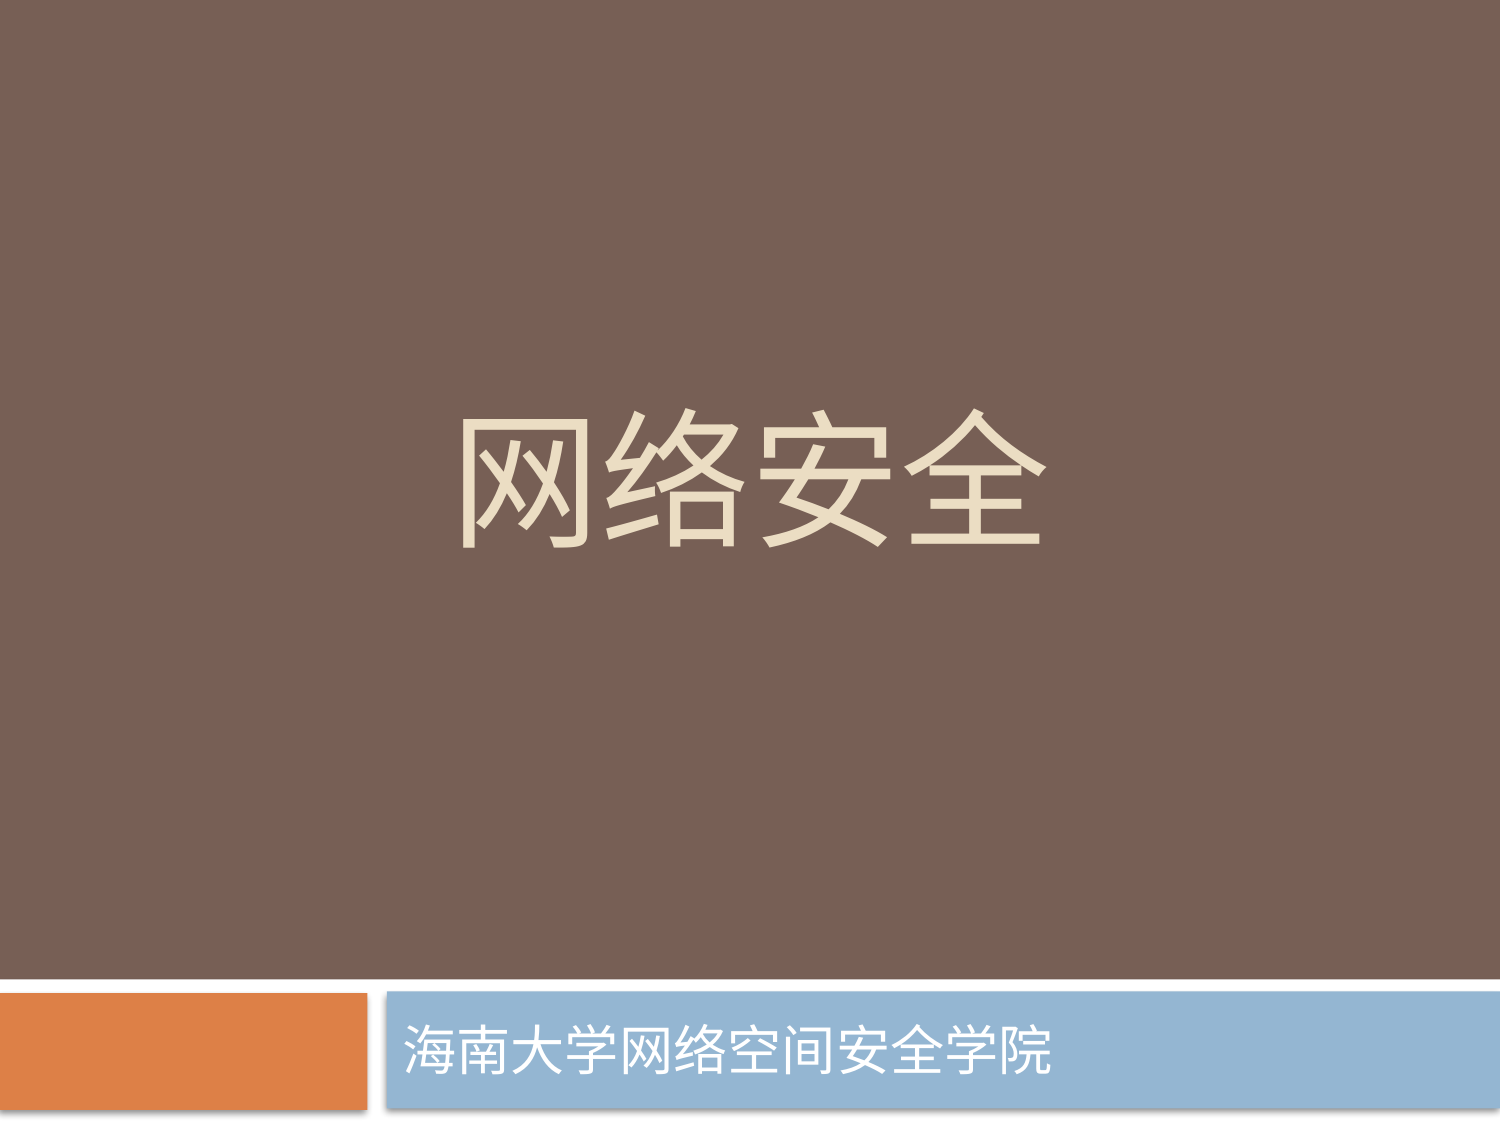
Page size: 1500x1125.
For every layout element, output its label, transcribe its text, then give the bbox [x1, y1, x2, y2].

title 网络安全 [0, 0, 1500, 575]
subtitle 海南大学网络空间安全学院 [387, 992, 1488, 1105]
